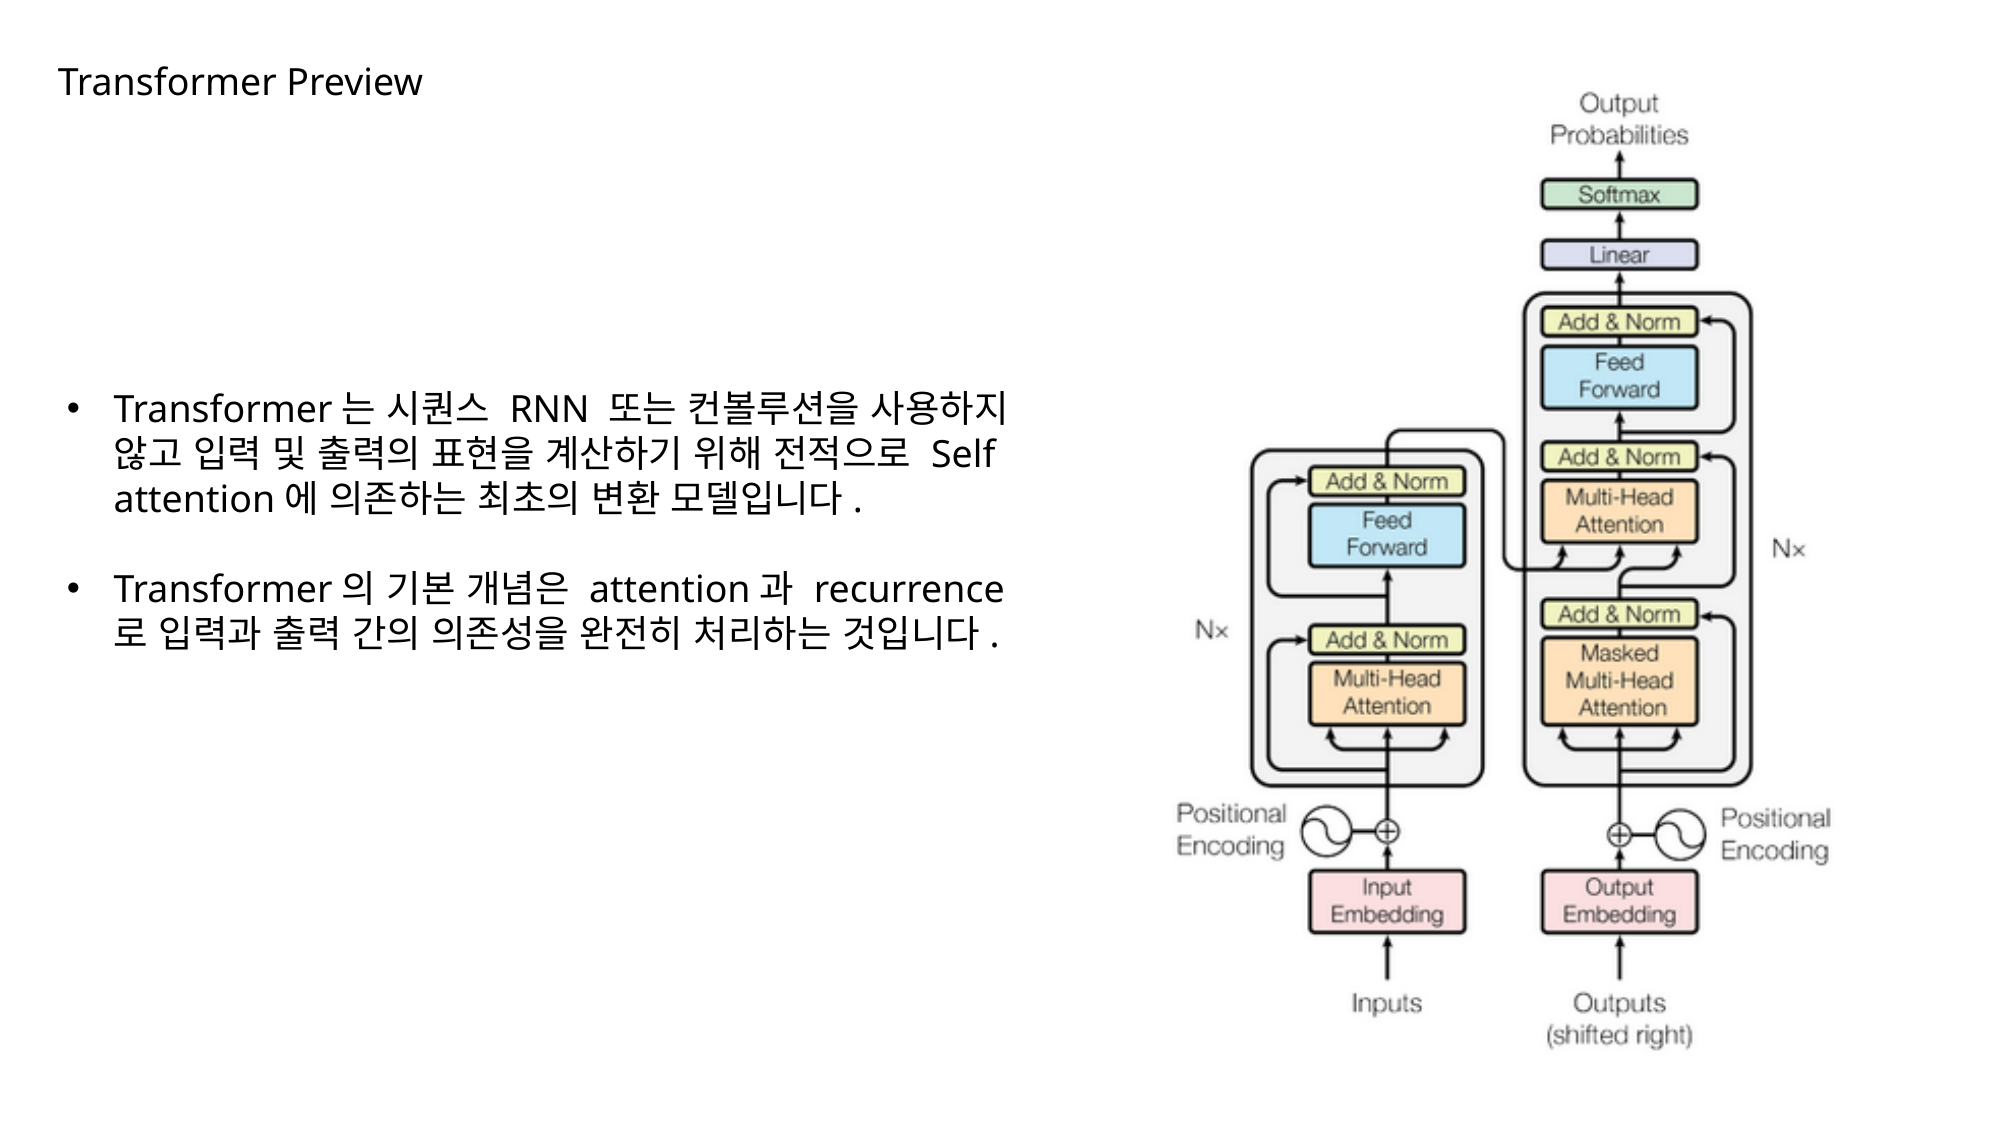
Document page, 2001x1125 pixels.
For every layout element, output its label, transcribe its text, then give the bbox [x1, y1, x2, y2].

text_box Transformer는 시퀀스 RNN 또는 컨볼루션을 사용하지 않고 입력 및 출력의 표현을 계산하기 위해 전적으로 Self attention에 의존하는 최초의 변환 모델입니다. Transformer의 기본 개념은 attention과 recurrence로 입력과 출력 간의 의존성을 완전히 처리하는 것입니다. [52, 377, 1053, 663]
text_box Transformer Preview [43, 50, 439, 111]
picture [1129, 72, 1894, 1061]
